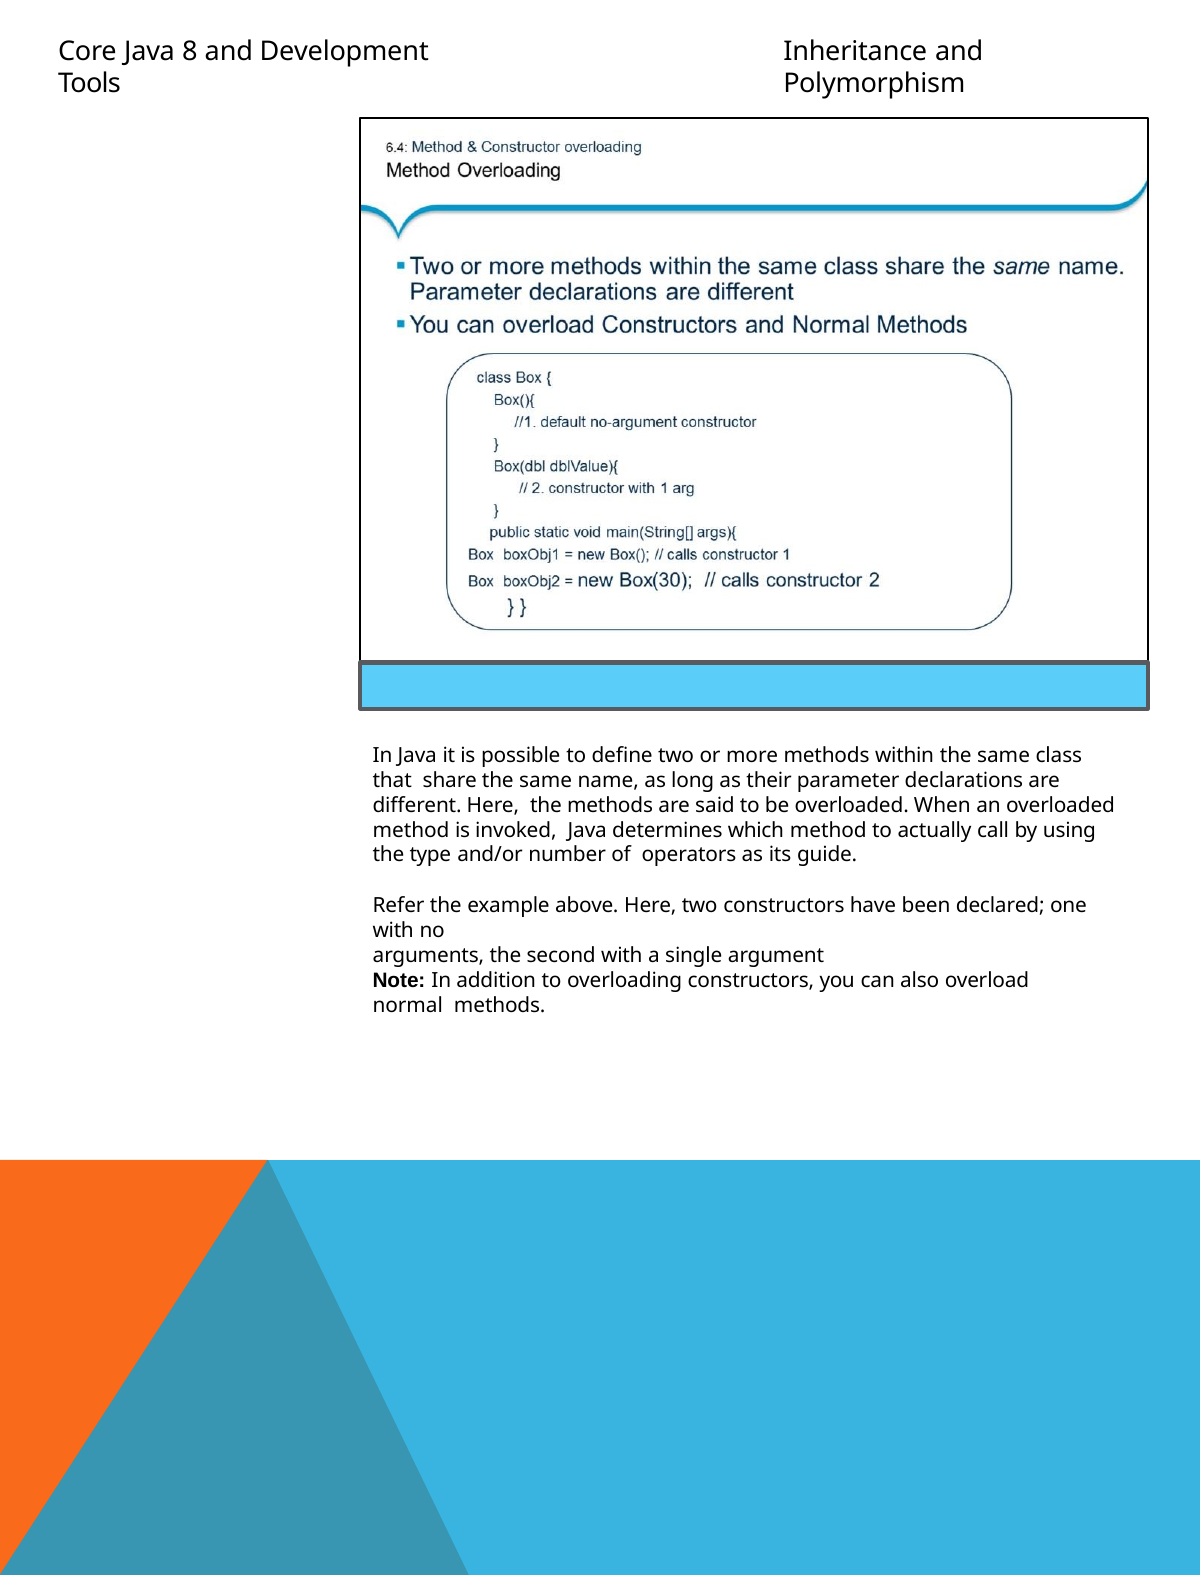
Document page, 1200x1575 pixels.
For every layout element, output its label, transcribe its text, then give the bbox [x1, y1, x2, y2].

text_box In Java it is possible to define two or more methods within the same class that share the same name, as long as their parameter declarations are different. Here, the methods are said to be overloaded. When an overloaded method is invoked, Java determines which method to actually call by using the type and/or number of operators as its guide. Refer the example above. Here, two constructors have been declared; one with no arguments, the second with a single argument Note: In addition to overloading constructors, you can also overload normal methods. [370, 739, 1130, 1017]
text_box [358, 116, 1149, 710]
text_box Inheritance and Polymorphism [781, 31, 1151, 99]
text_box Core Java 8 and Development Tools [56, 31, 498, 99]
